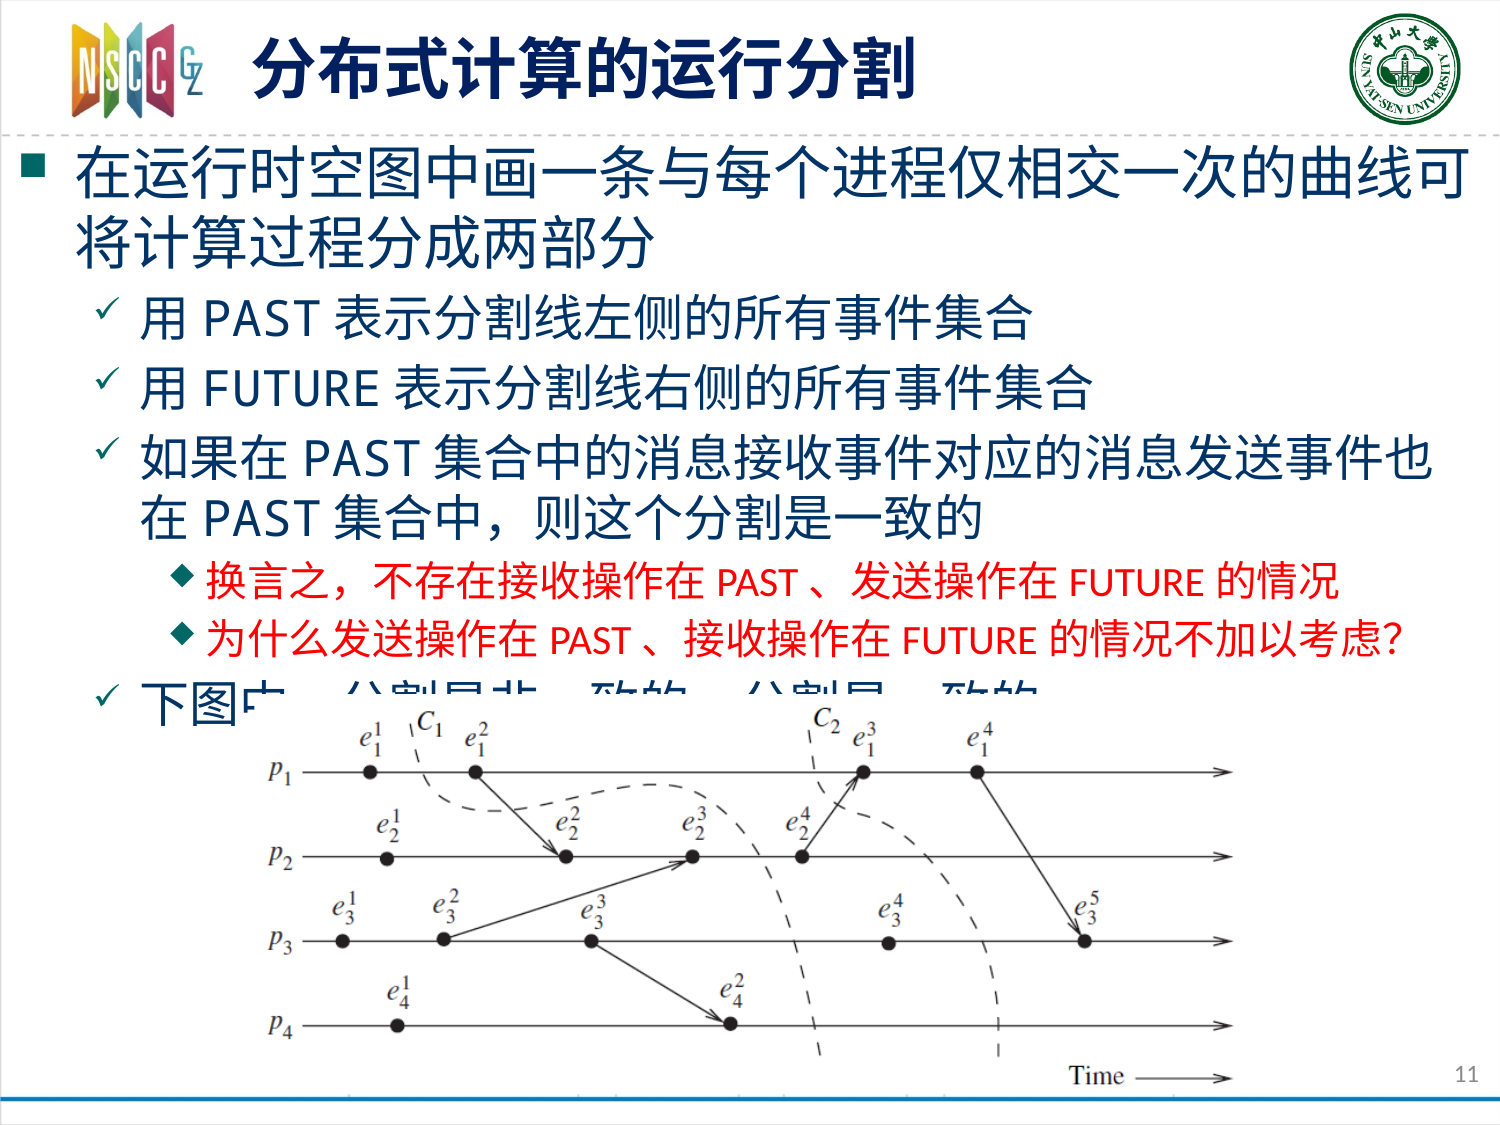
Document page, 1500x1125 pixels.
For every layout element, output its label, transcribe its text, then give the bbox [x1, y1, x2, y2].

text_box 分布式计算的运行分割 [235, 18, 1324, 114]
picture [0, 0, 1500, 1125]
slide_number 11 [1243, 1042, 1495, 1103]
